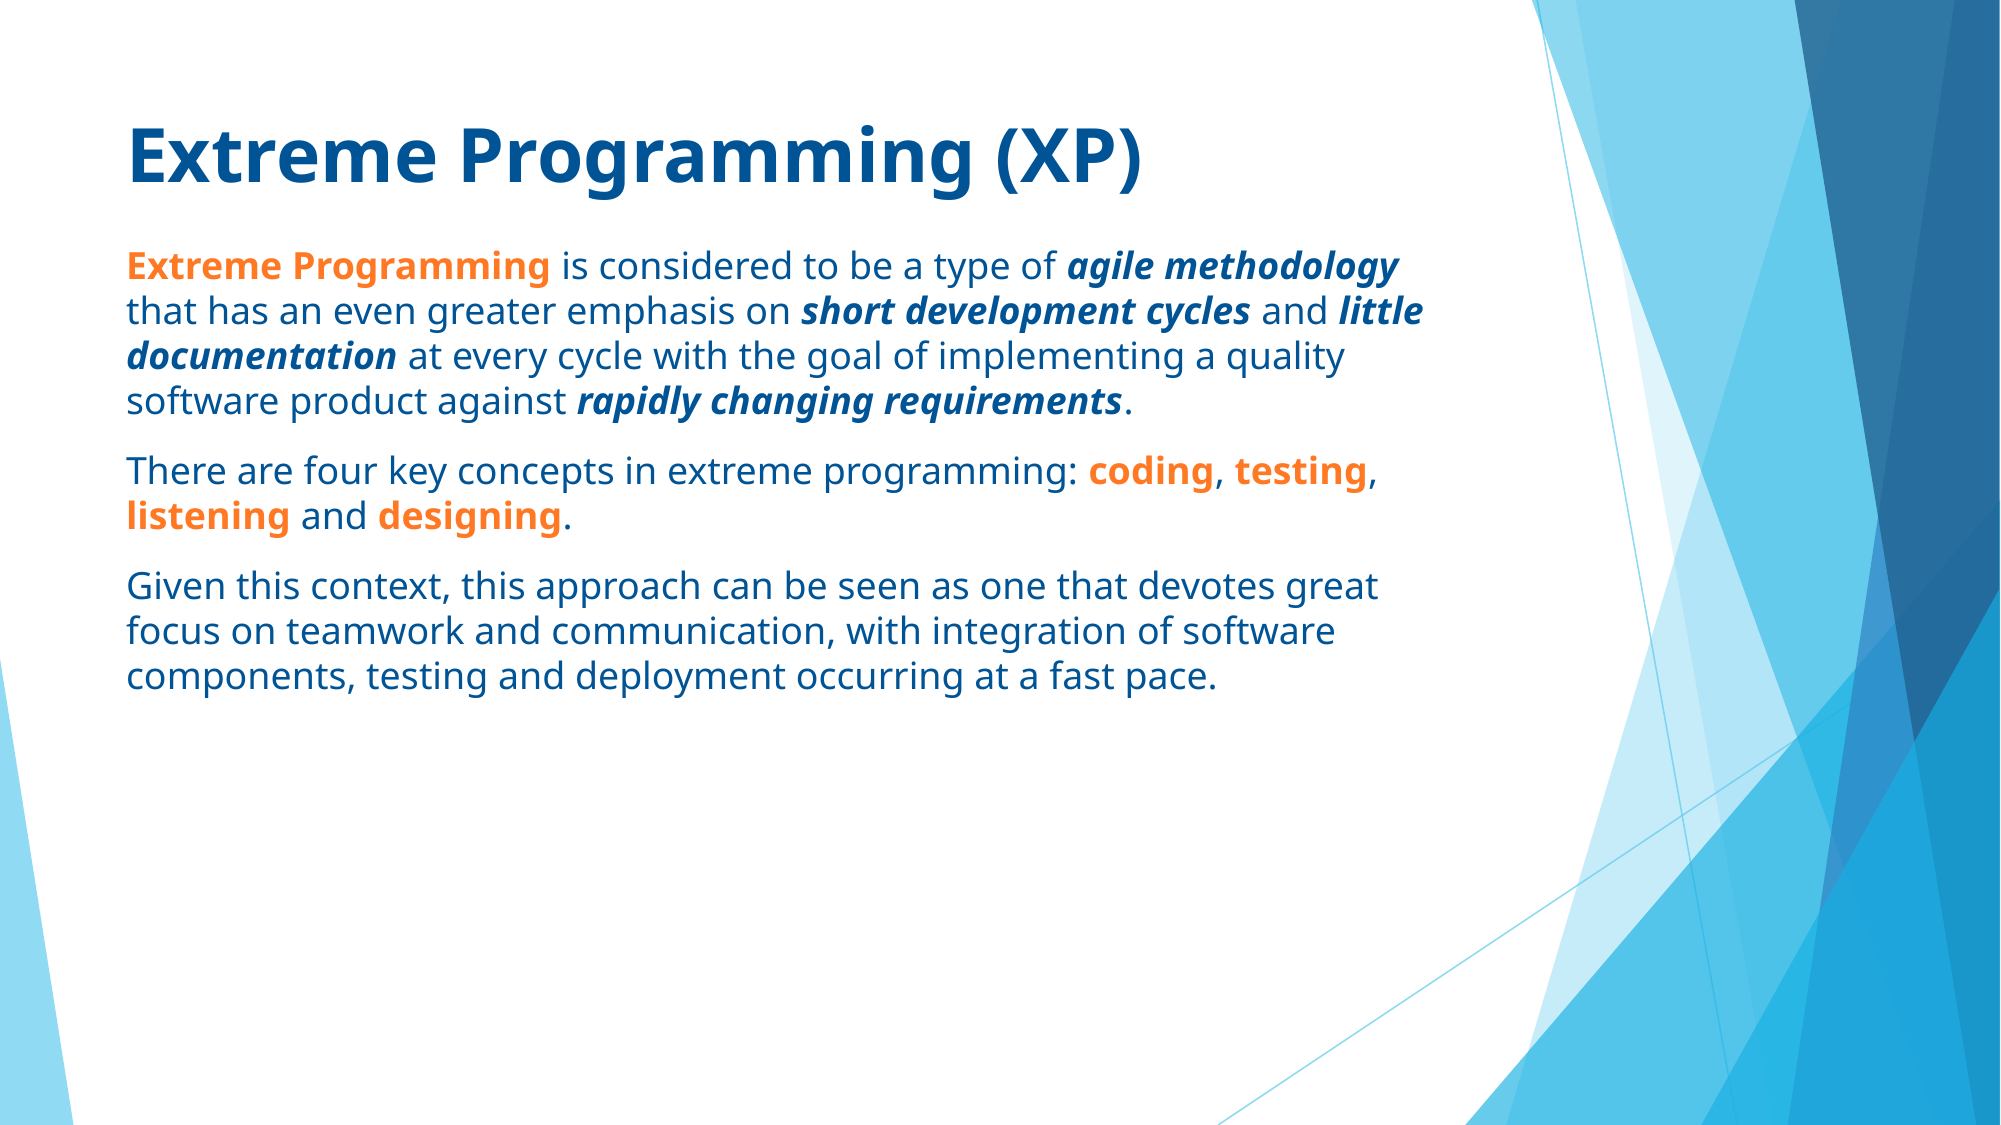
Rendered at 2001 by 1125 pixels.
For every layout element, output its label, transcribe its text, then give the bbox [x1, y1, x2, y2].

title Extreme Programming (XP) [111, 99, 1522, 317]
text_box Extreme Programming is considered to be a type of agile methodology that has an even greater emphasis on short development cycles and little documentation at every cycle with the goal of implementing a quality software product against rapidly changing requirements. There are four key concepts in extreme programming: coding, testing, listening and designing. Given this context, this approach can be seen as one that devotes great focus on teamwork and communication, with integration of software components, testing and deployment occurring at a fast pace. [111, 234, 1460, 705]
